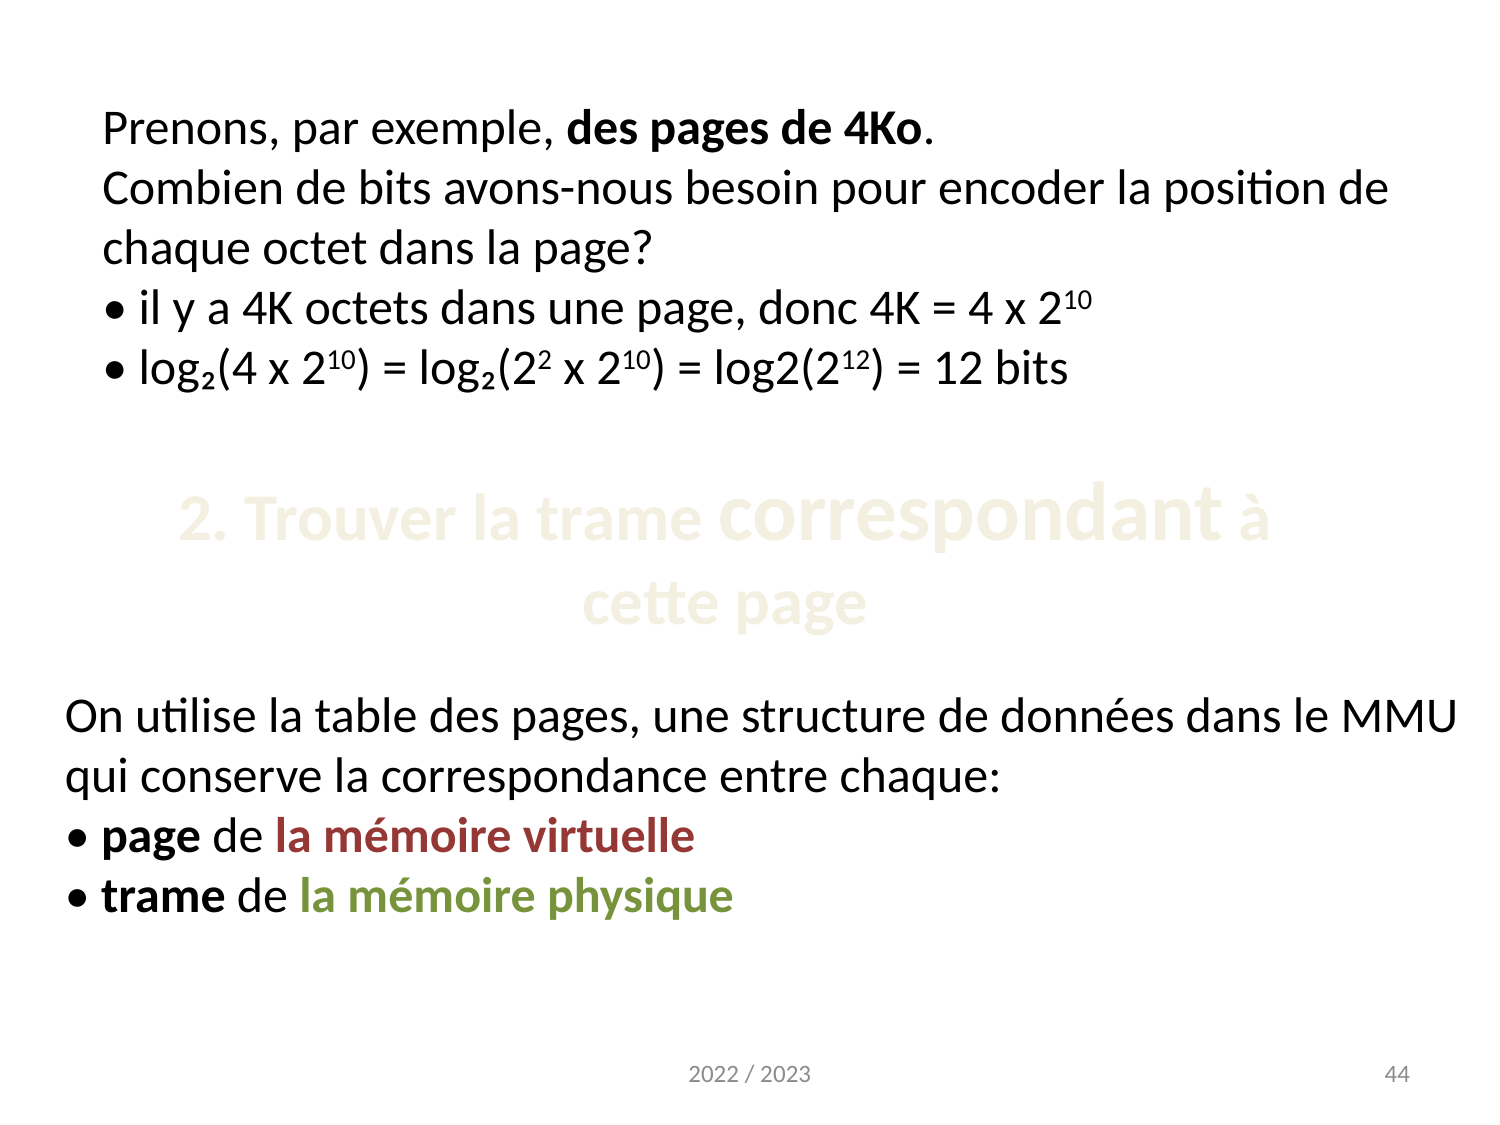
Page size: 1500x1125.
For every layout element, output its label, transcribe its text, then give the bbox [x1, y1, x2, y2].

slide_number 44 [1074, 1042, 1425, 1103]
text_box Prenons, par exemple, des pages de 4Ko. Combien de bits avons-nous besoin pour encoder la position de chaque octet dans la page? • il y a 4K octets dans une page, donc 4K = 4 x 210 • log₂(4 x 210) = log₂(22 x 210) = log2(212) = 12 bits [87, 87, 1425, 403]
footer 2022 / 2023 [512, 1042, 988, 1103]
text_box On utilise la table des pages, une structure de données dans le MMU qui conserve la correspondance entre chaque: • page de la mémoire virtuelle • trame de la mémoire physique [49, 674, 1475, 930]
text_box 2. Trouver la trame correspondant à cette page [137, 450, 1313, 645]
